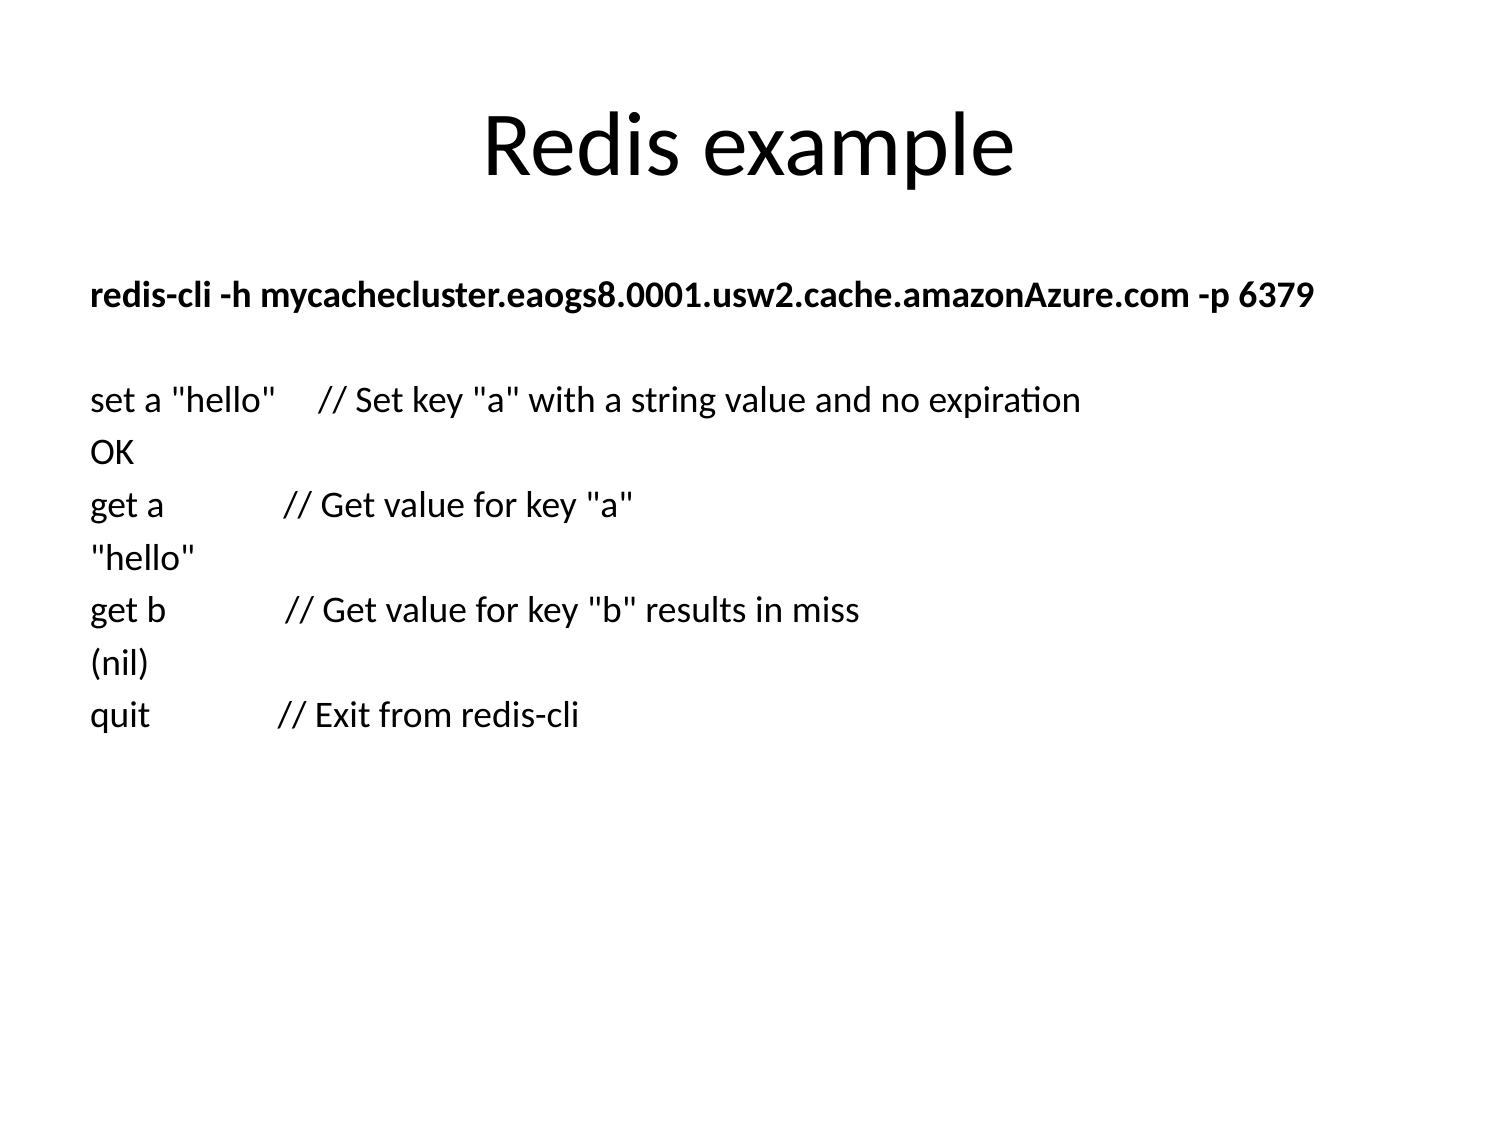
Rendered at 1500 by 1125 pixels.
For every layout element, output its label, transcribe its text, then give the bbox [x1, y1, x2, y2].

list redis-cli -h mycachecluster.eaogs8.0001.usw2.cache.amazonAzure.com -p 6379 set a "hello" // Set key "a" with a string value and no expiration OK get a // Get value for key "a" "hello" get b // Get value for key "b" results in miss (nil) quit // Exit from redis-cli [75, 262, 1425, 1005]
title Redis example [75, 45, 1425, 233]
